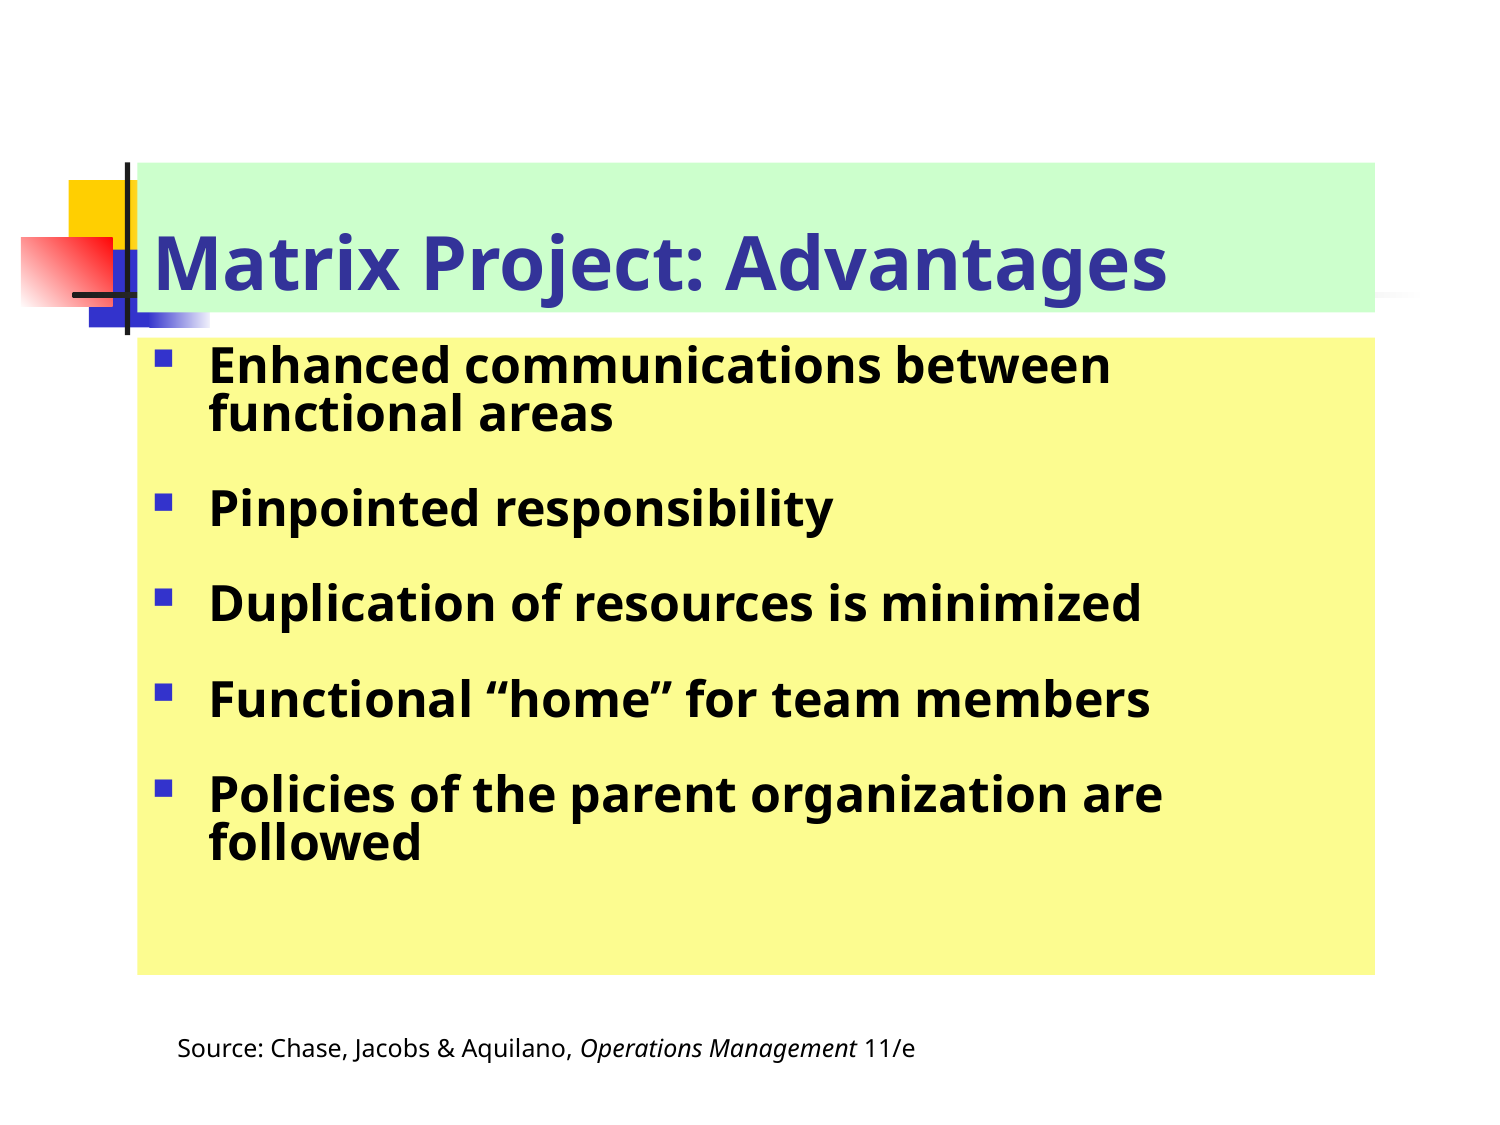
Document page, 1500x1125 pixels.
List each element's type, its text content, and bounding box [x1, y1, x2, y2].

list Enhanced communications between functional areas Pinpointed responsibility Duplication of resources is minimized Functional “home” for team members Policies of the parent organization are followed [137, 337, 1375, 975]
text_box Source: Chase, Jacobs & Aquilano, Operations Management 11/e [162, 1025, 1325, 1070]
title Matrix Project: Advantages [137, 162, 1375, 313]
